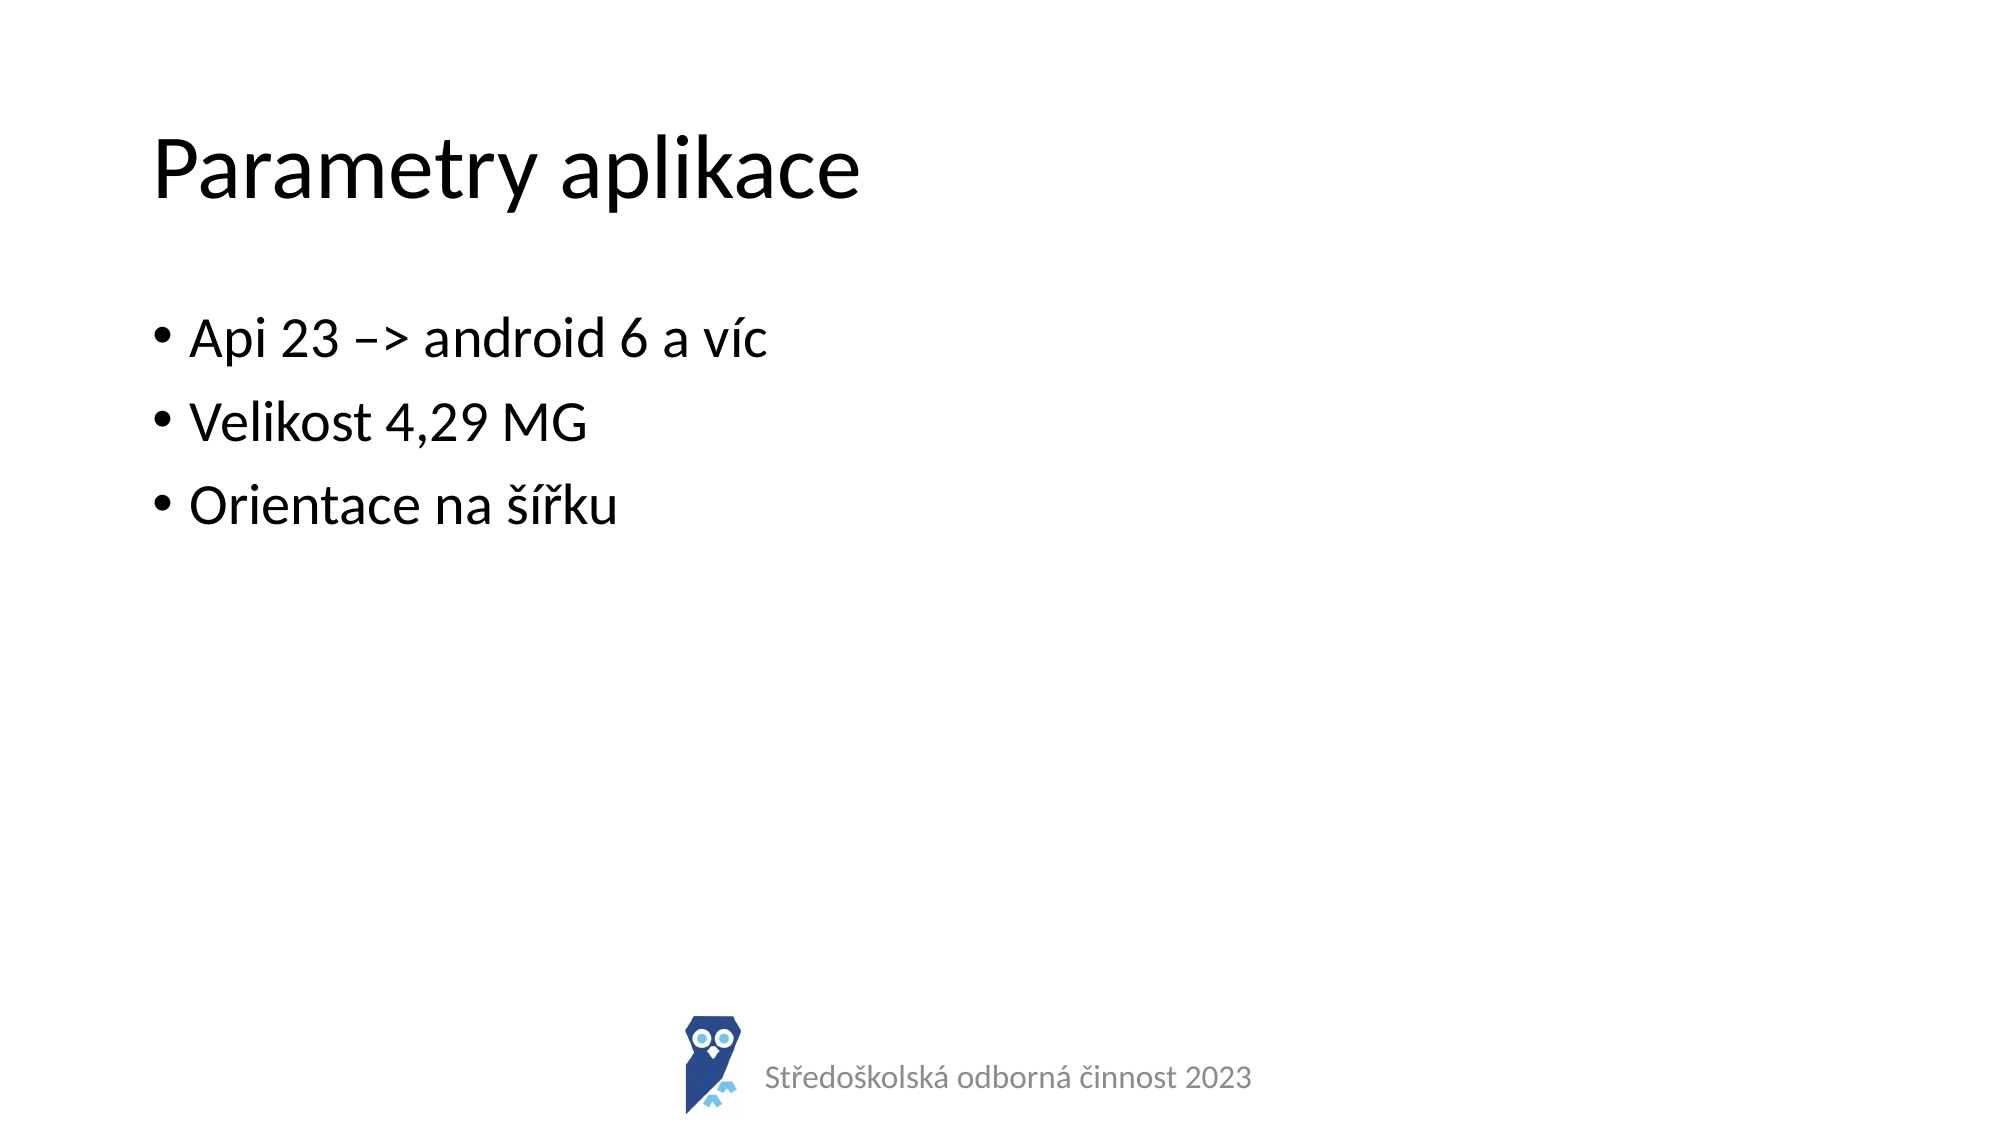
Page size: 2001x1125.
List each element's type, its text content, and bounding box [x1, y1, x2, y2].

title Parametry aplikace [137, 59, 1863, 278]
footer Středoškolská odborná činnost 2023 [748, 1044, 1269, 1105]
list Api 23 –> android 6 a víc Velikost 4,29 MG Orientace na šířku [137, 299, 1863, 1014]
picture [685, 1016, 741, 1114]
